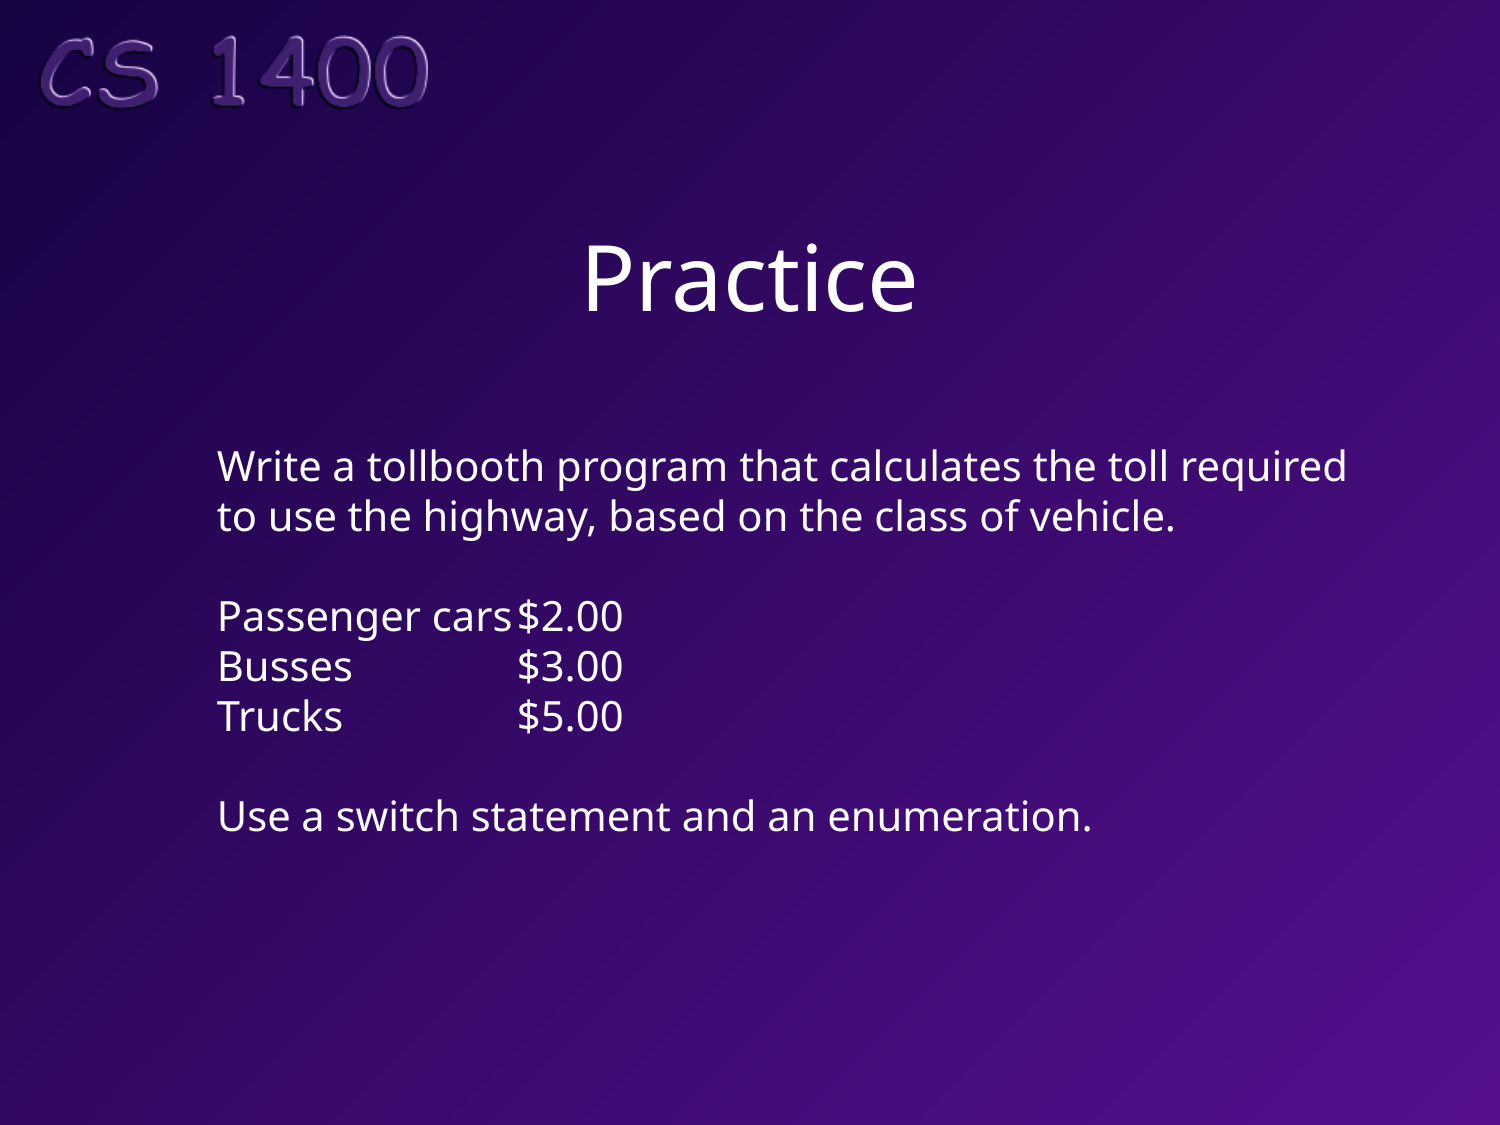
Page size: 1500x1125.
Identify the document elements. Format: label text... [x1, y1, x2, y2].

text_box Practice [112, 187, 1388, 363]
text_box Write a tollbooth program that calculates the toll required to use the highway, based on the class of vehicle. Passenger cars $2.00 Busses $3.00 Trucks $5.00 Use a switch statement and an enumeration. [202, 431, 1364, 847]
picture [0, 0, 1500, 1125]
